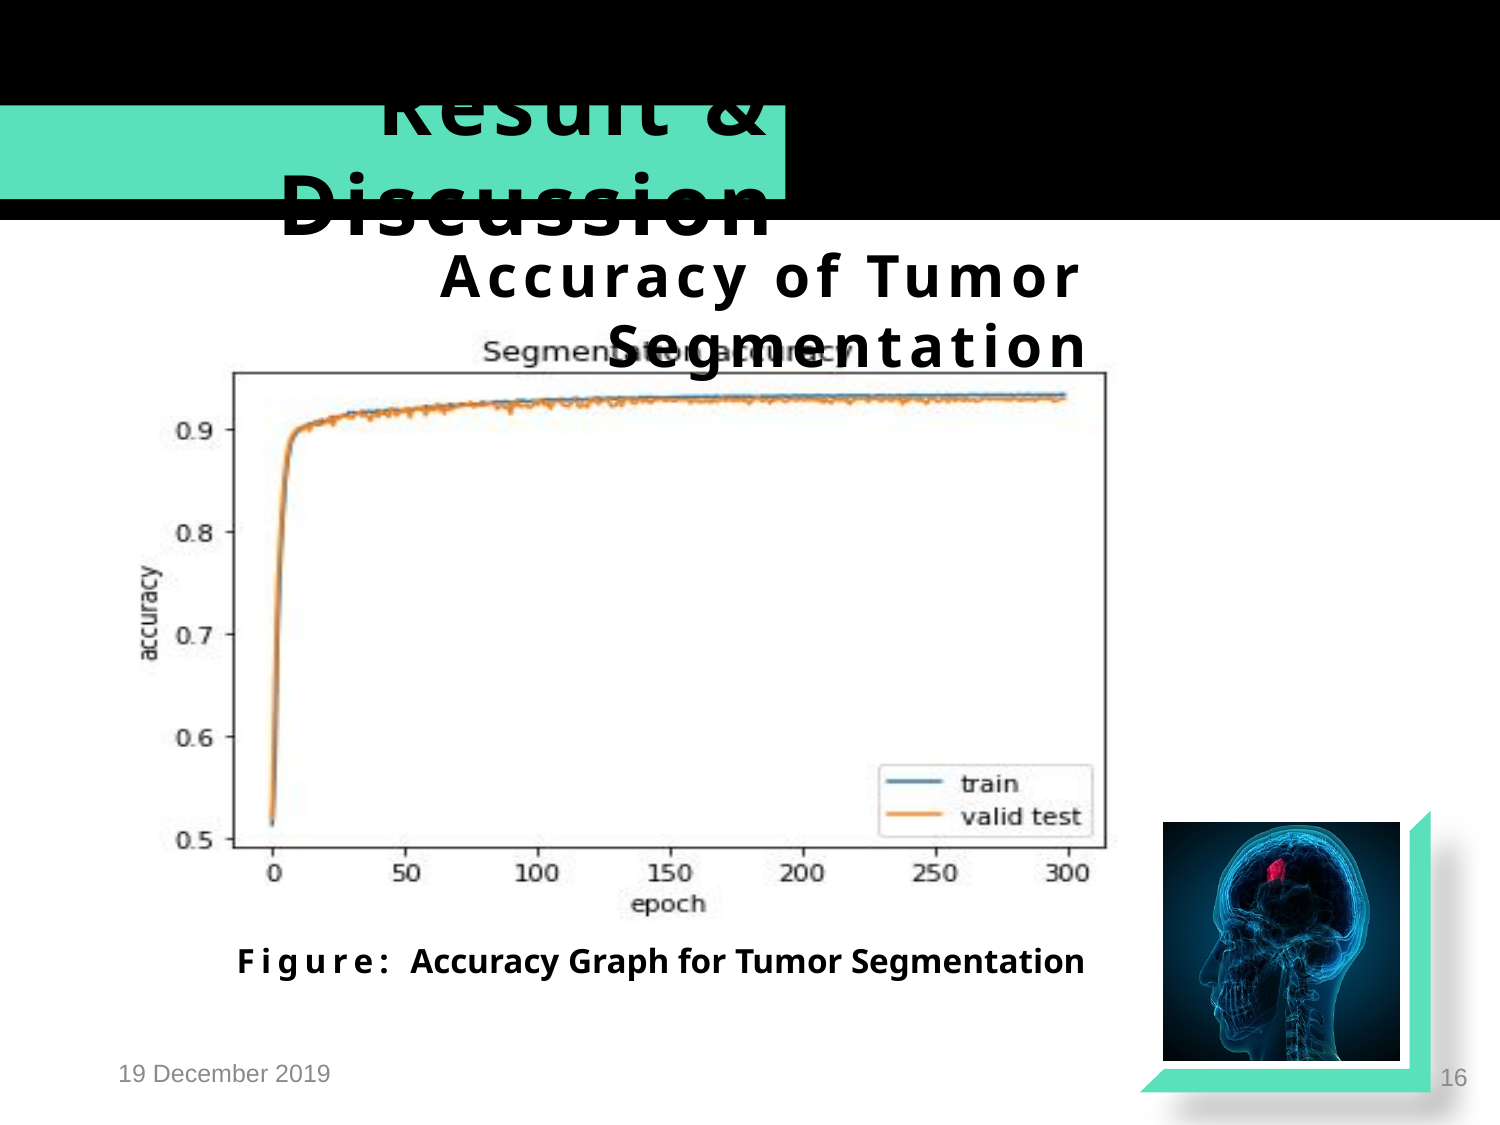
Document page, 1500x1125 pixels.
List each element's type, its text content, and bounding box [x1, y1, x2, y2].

slide_number 16 [1145, 1061, 1483, 1107]
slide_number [103, 1061, 441, 1103]
text_box [1137, 1085, 1145, 1094]
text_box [0, 0, 1500, 1061]
